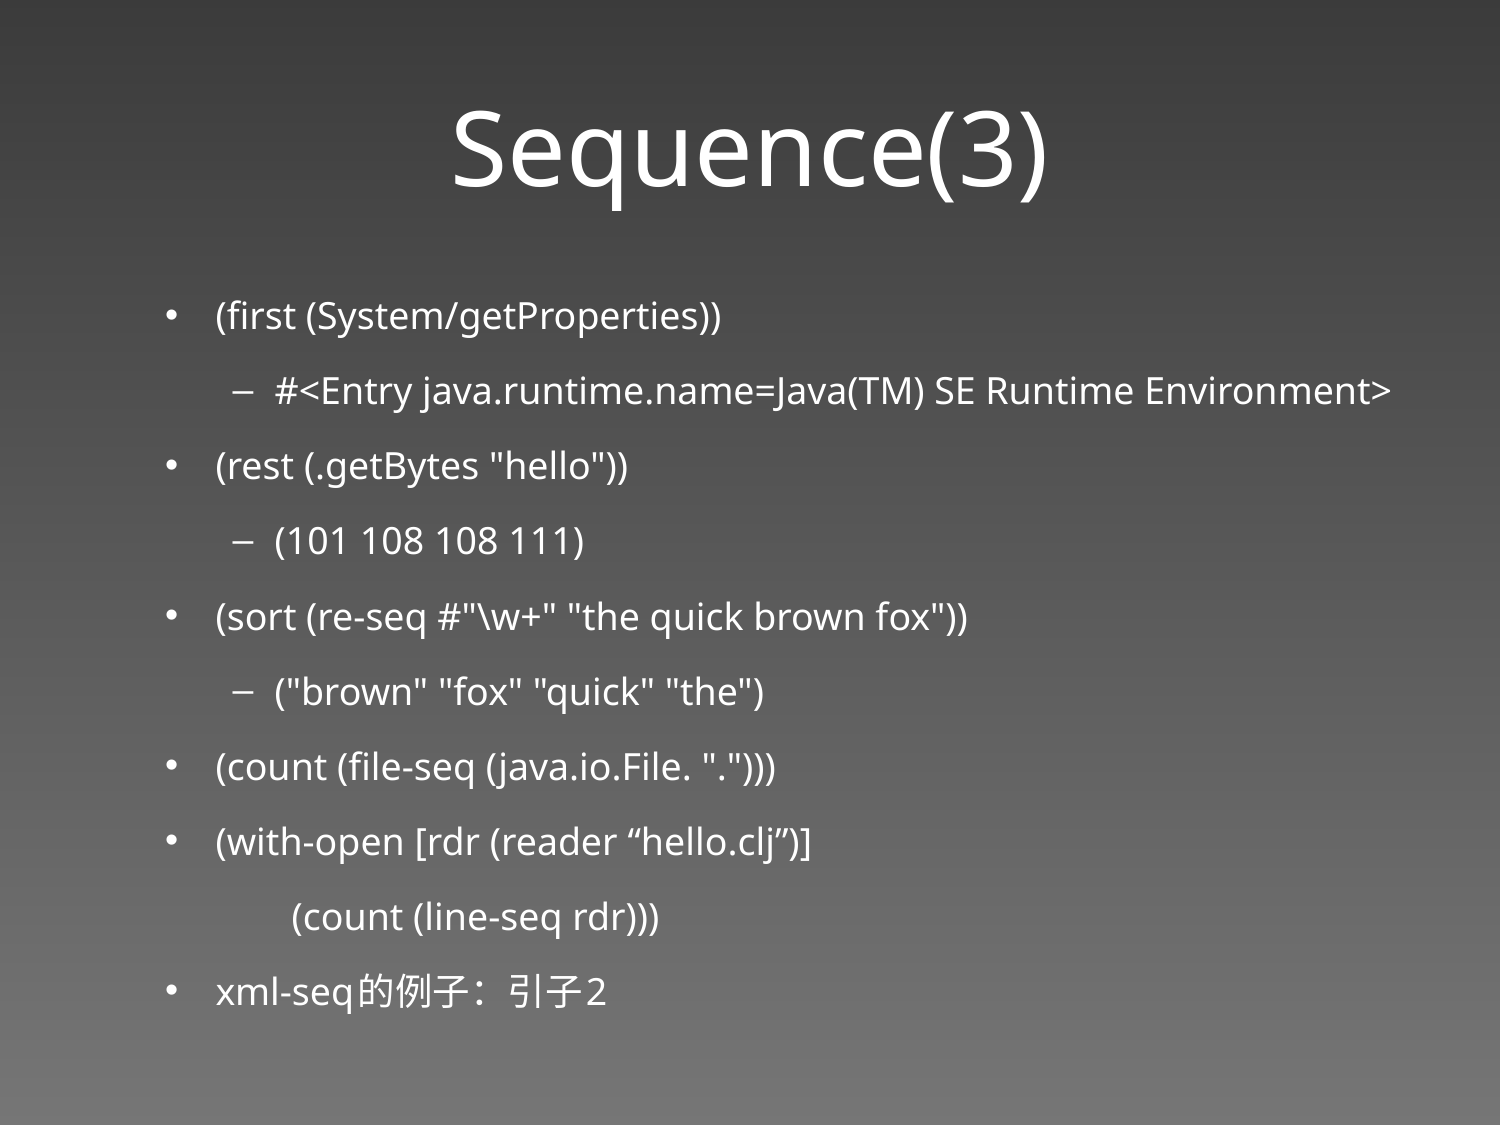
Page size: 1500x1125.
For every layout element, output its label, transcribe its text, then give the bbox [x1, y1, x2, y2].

list (first (System/getProperties)) #<Entry java.runtime.name=Java(TM) SE Runtime Environment> (rest (.getBytes "hello")) (101 108 108 111) (sort (re-seq #"\w+" "the quick brown fox")) ("brown" "fox" "quick" "the") (count (file-seq (java.io.File. "."))) (with-open [rdr (reader “hello.clj”)] (count (line-seq rdr))) xml-seq的例子：引子2 [150, 262, 1425, 1063]
title Sequence(3) [75, 75, 1425, 263]
